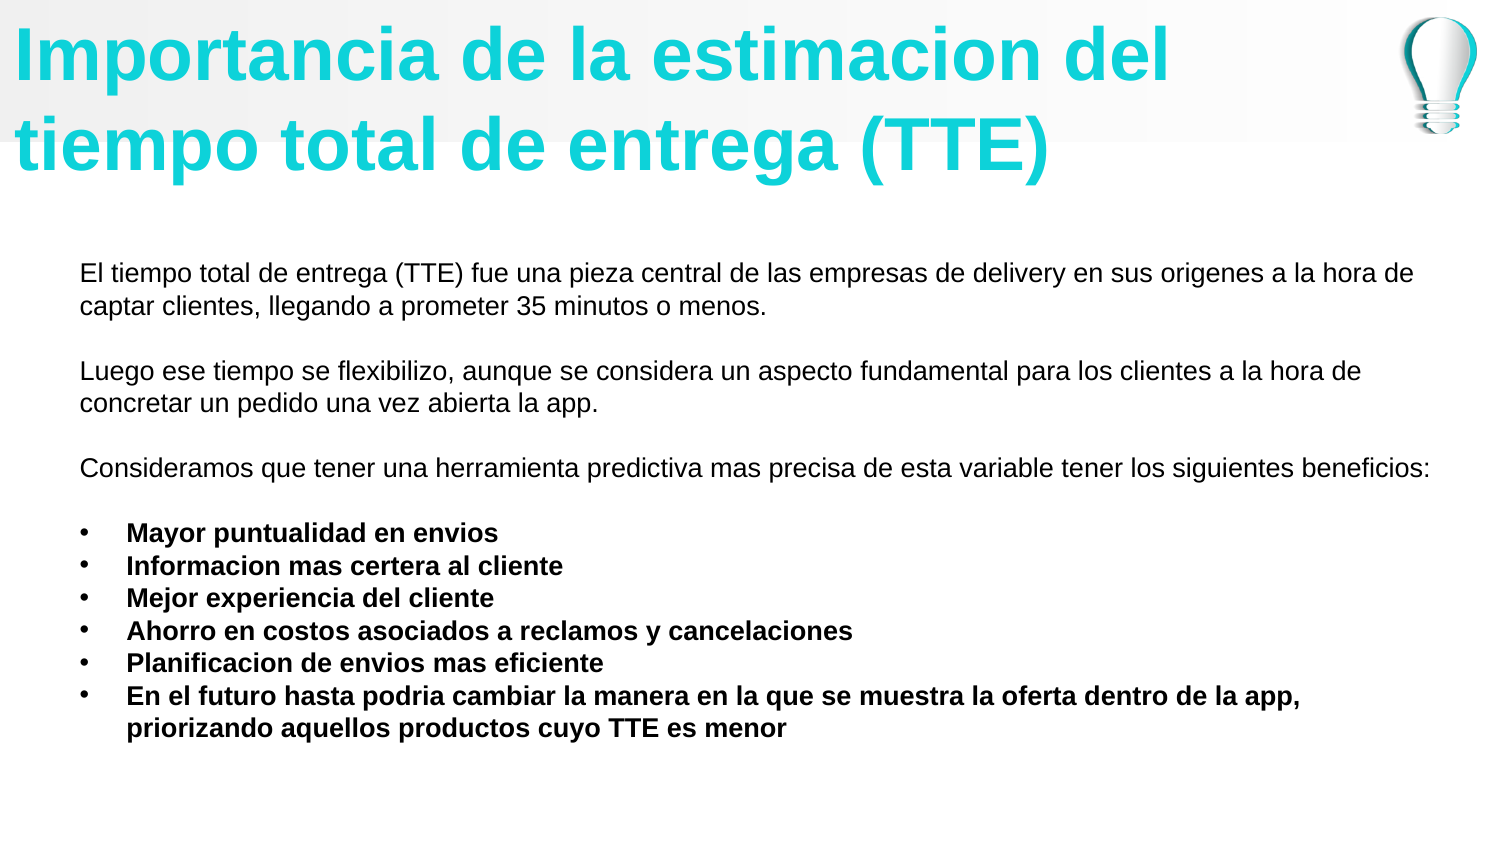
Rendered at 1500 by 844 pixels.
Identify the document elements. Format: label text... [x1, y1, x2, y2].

text_box [16, 184, 1473, 814]
text_box El tiempo total de entrega (TTE) fue una pieza central de las empresas de delivery en sus origenes a la hora de captar clientes, llegando a prometer 35 minutos o menos. Luego ese tiempo se flexibilizo, aunque se considera un aspecto fundamental para los clientes a la hora de concretar un pedido una vez abierta la app. Consideramos que tener una herramienta predictiva mas precisa de esta variable tener los siguientes beneficios: Mayor puntualidad en envios Informacion mas certera al cliente Mejor experiencia del cliente Ahorro en costos asociados a reclamos y cancelaciones Planificacion de envios mas eficiente En el futuro hasta podria cambiar la manera en la que se muestra la oferta dentro de la app, priorizando aquellos productos cuyo TTE es menor [64, 187, 1447, 812]
picture [1398, 17, 1477, 134]
title Importancia de la estimacion del tiempo total de entrega (TTE) [0, 4, 1388, 186]
